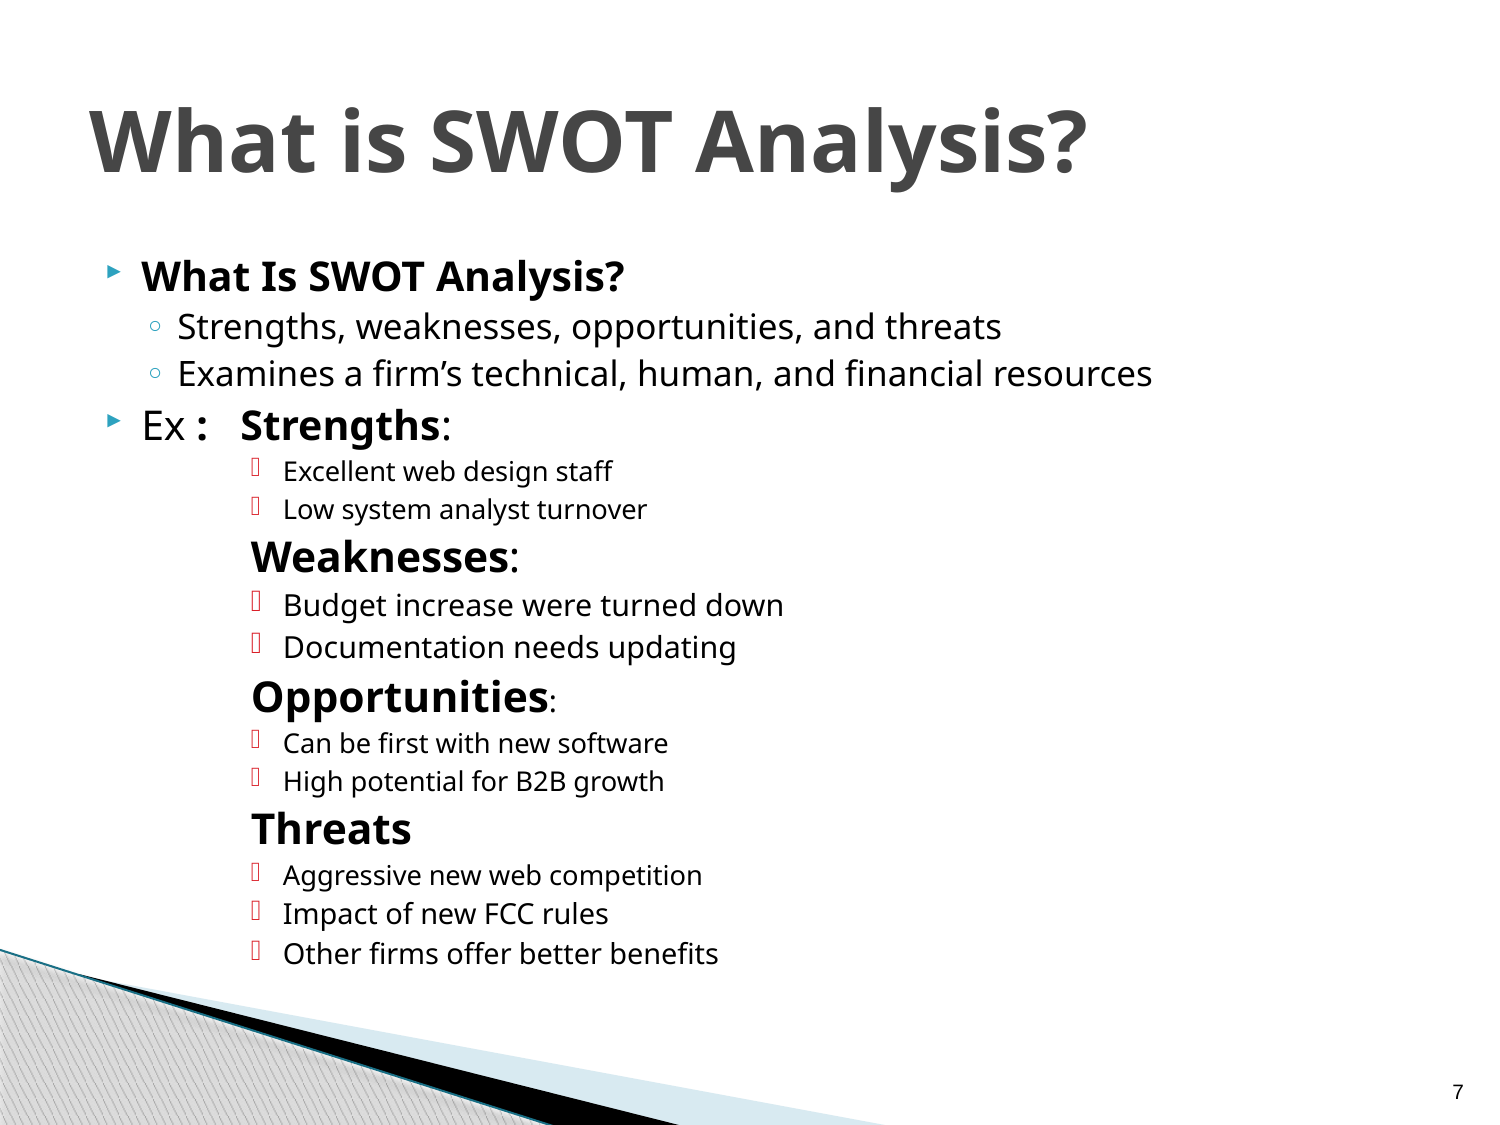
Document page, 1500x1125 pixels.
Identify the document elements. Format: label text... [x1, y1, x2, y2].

title What is SWOT Analysis? [75, 45, 1425, 233]
slide_number 7 [1418, 1051, 1479, 1112]
list What Is SWOT Analysis? Strengths, weaknesses, opportunities, and threats Examines a firm’s technical, human, and financial resources Ex : Strengths: Excellent web design staff Low system analyst turnover Weaknesses: Budget increase were turned down Documentation needs updating Opportunities: Can be first with new software High potential for B2B growth Threats Aggressive new web competition Impact of new FCC rules Other firms offer better benefits [75, 243, 1425, 986]
